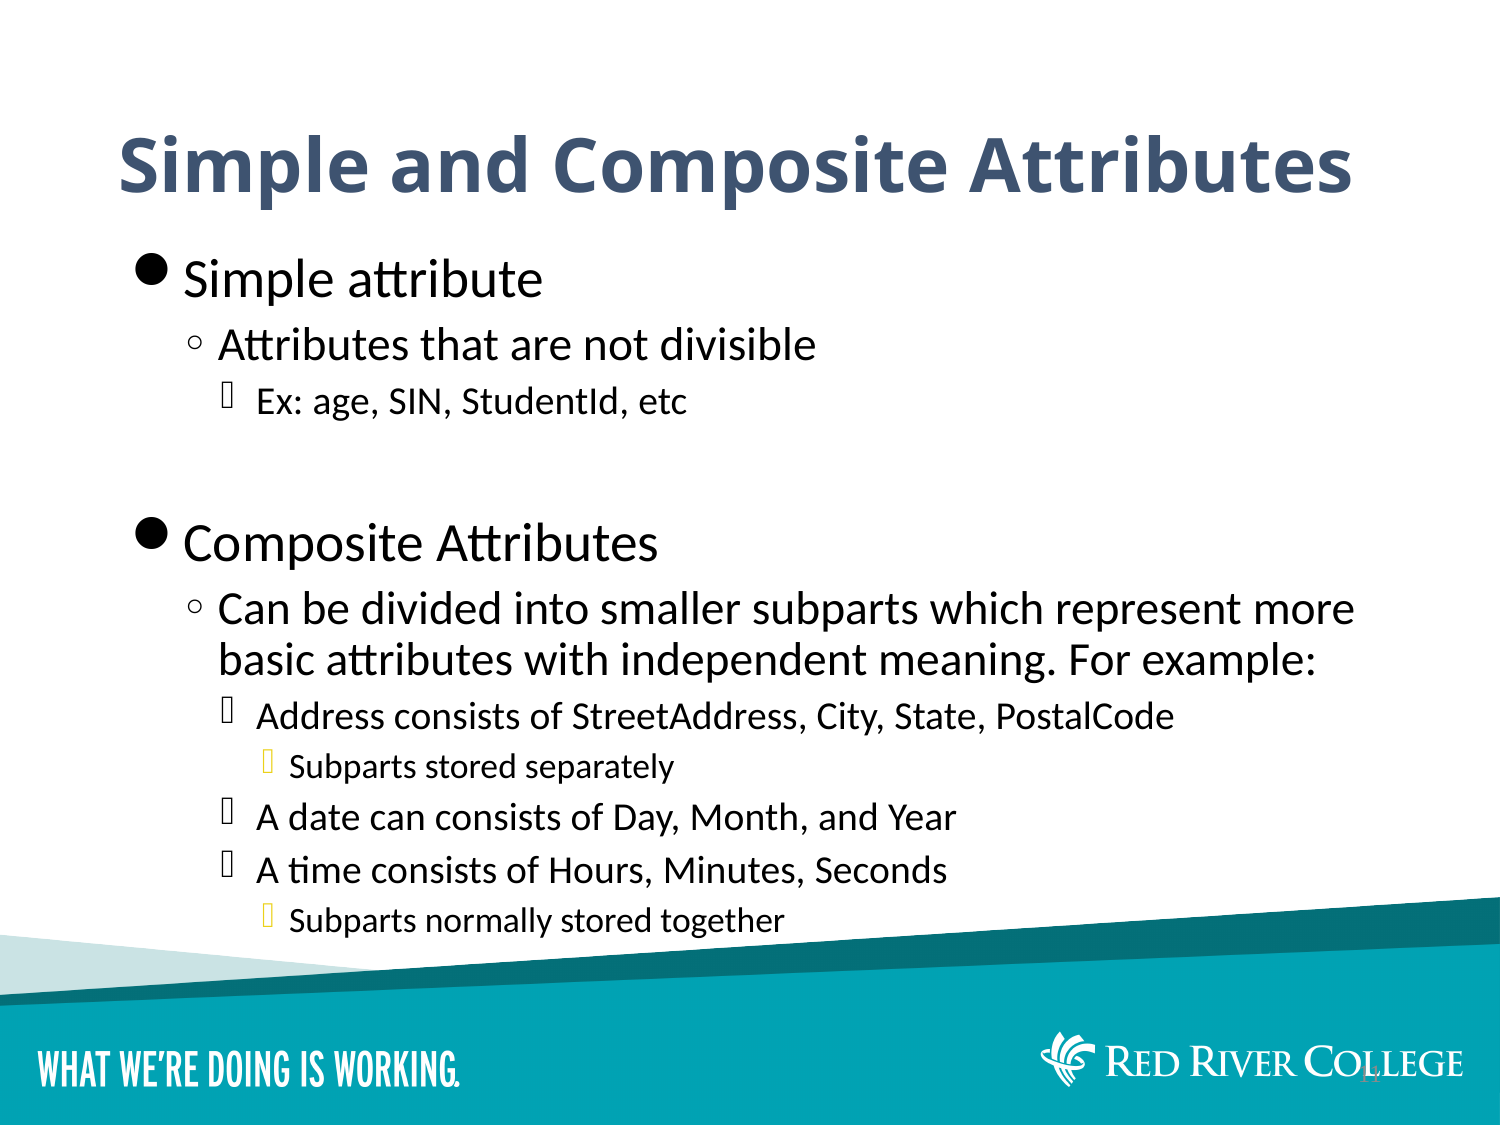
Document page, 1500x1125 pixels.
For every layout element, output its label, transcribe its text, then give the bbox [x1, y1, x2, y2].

slide_number 11 [1059, 1042, 1397, 1103]
title Simple and Composite Attributes [103, 59, 1397, 242]
picture [0, 0, 1500, 1125]
list Simple attribute Attributes that are not divisible Ex: age, SIN, StudentId, etc Composite Attributes Can be divided into smaller subparts which represent more basic attributes with independent meaning. For example: Address consists of StreetAddress, City, State, PostalCode Subparts stored separately A date can consists of Day, Month, and Year A time consists of Hours, Minutes, Seconds Subparts normally stored together [103, 242, 1397, 957]
